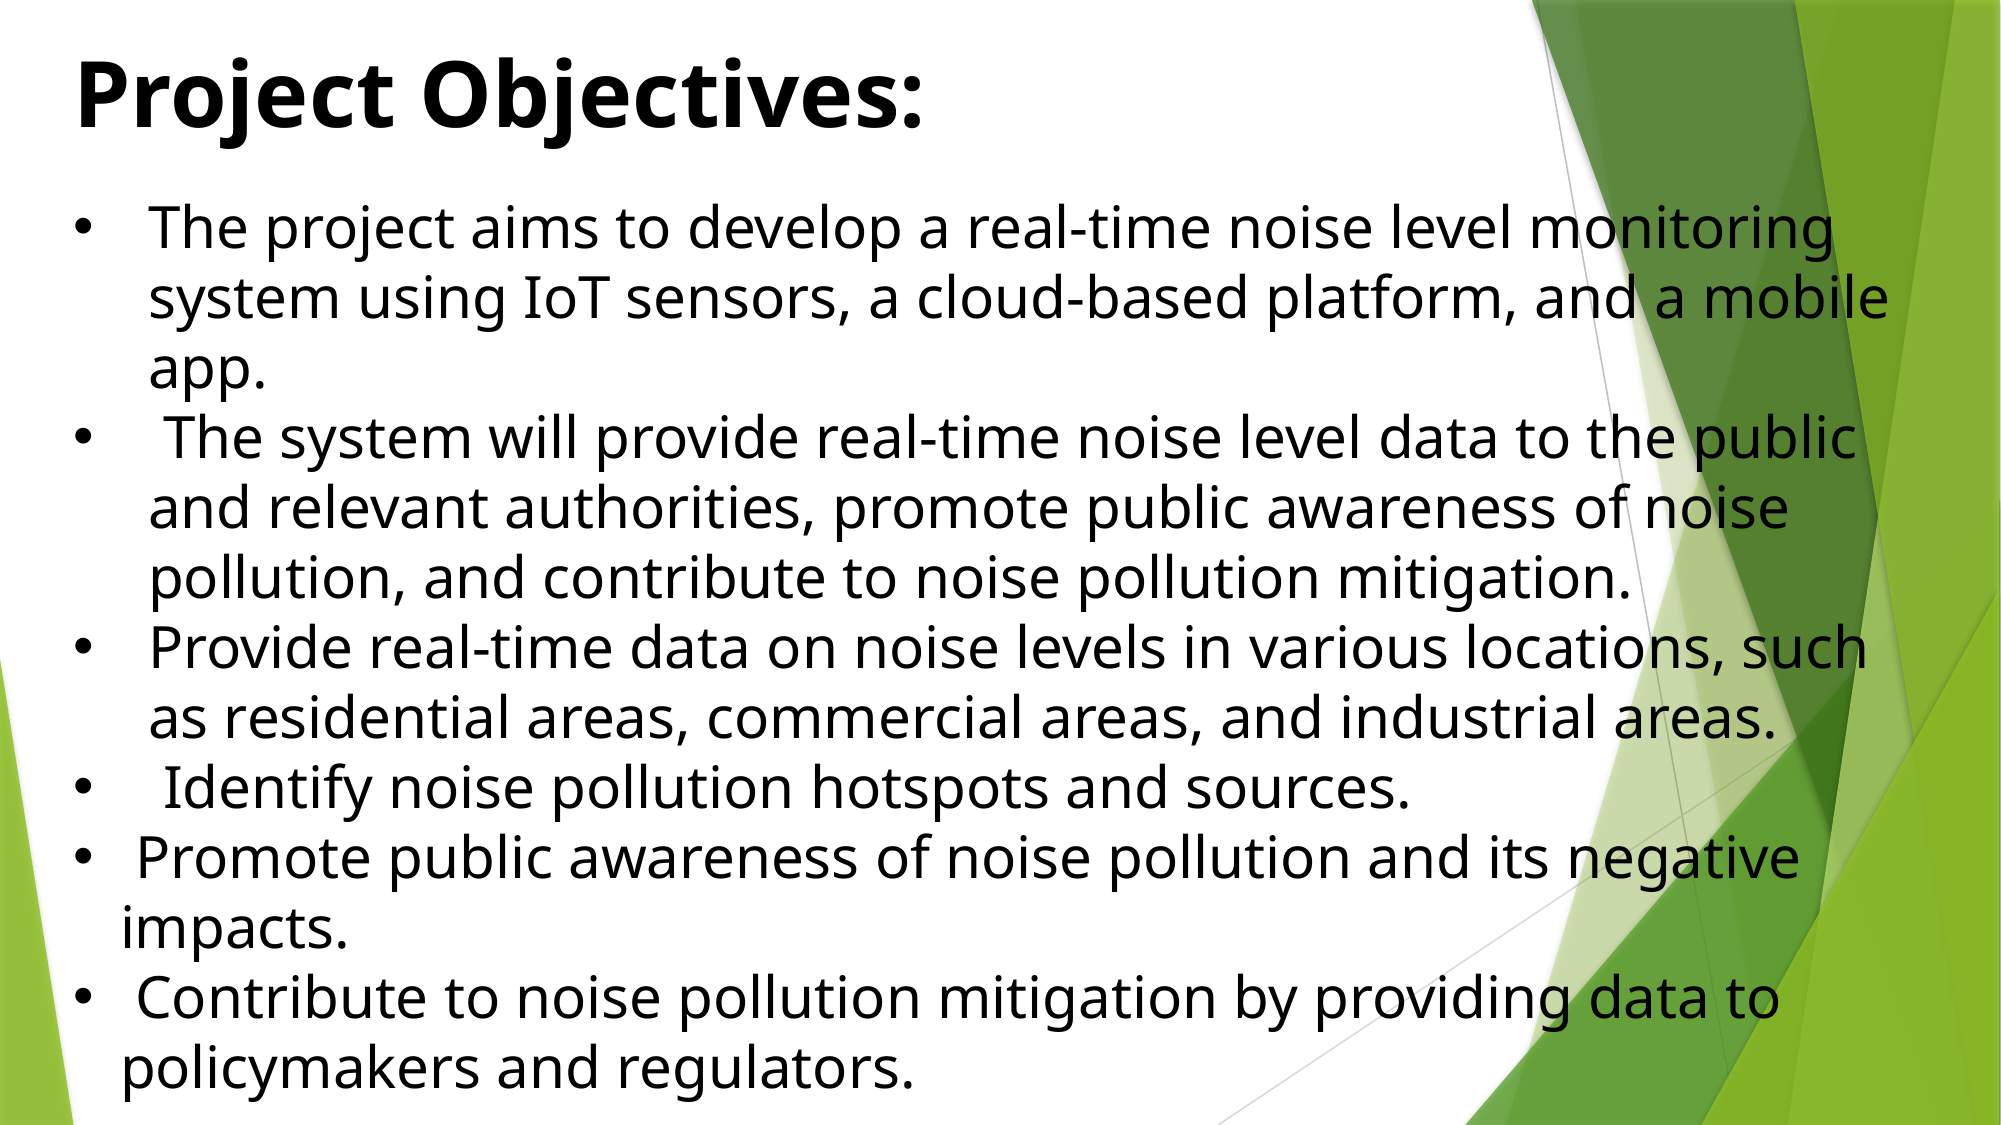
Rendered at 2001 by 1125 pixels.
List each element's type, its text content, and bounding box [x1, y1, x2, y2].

text_box Project Objectives: The project aims to develop a real-time noise level monitoring system using IoT sensors, a cloud-based platform, and a mobile app. The system will provide real-time noise level data to the public and relevant authorities, promote public awareness of noise pollution, and contribute to noise pollution mitigation. Provide real-time data on noise levels in various locations, such as residential areas, commercial areas, and industrial areas. Identify noise pollution hotspots and sources. Promote public awareness of noise pollution and its negative impacts. Contribute to noise pollution mitigation by providing data to policymakers and regulators. [58, 28, 1944, 1125]
